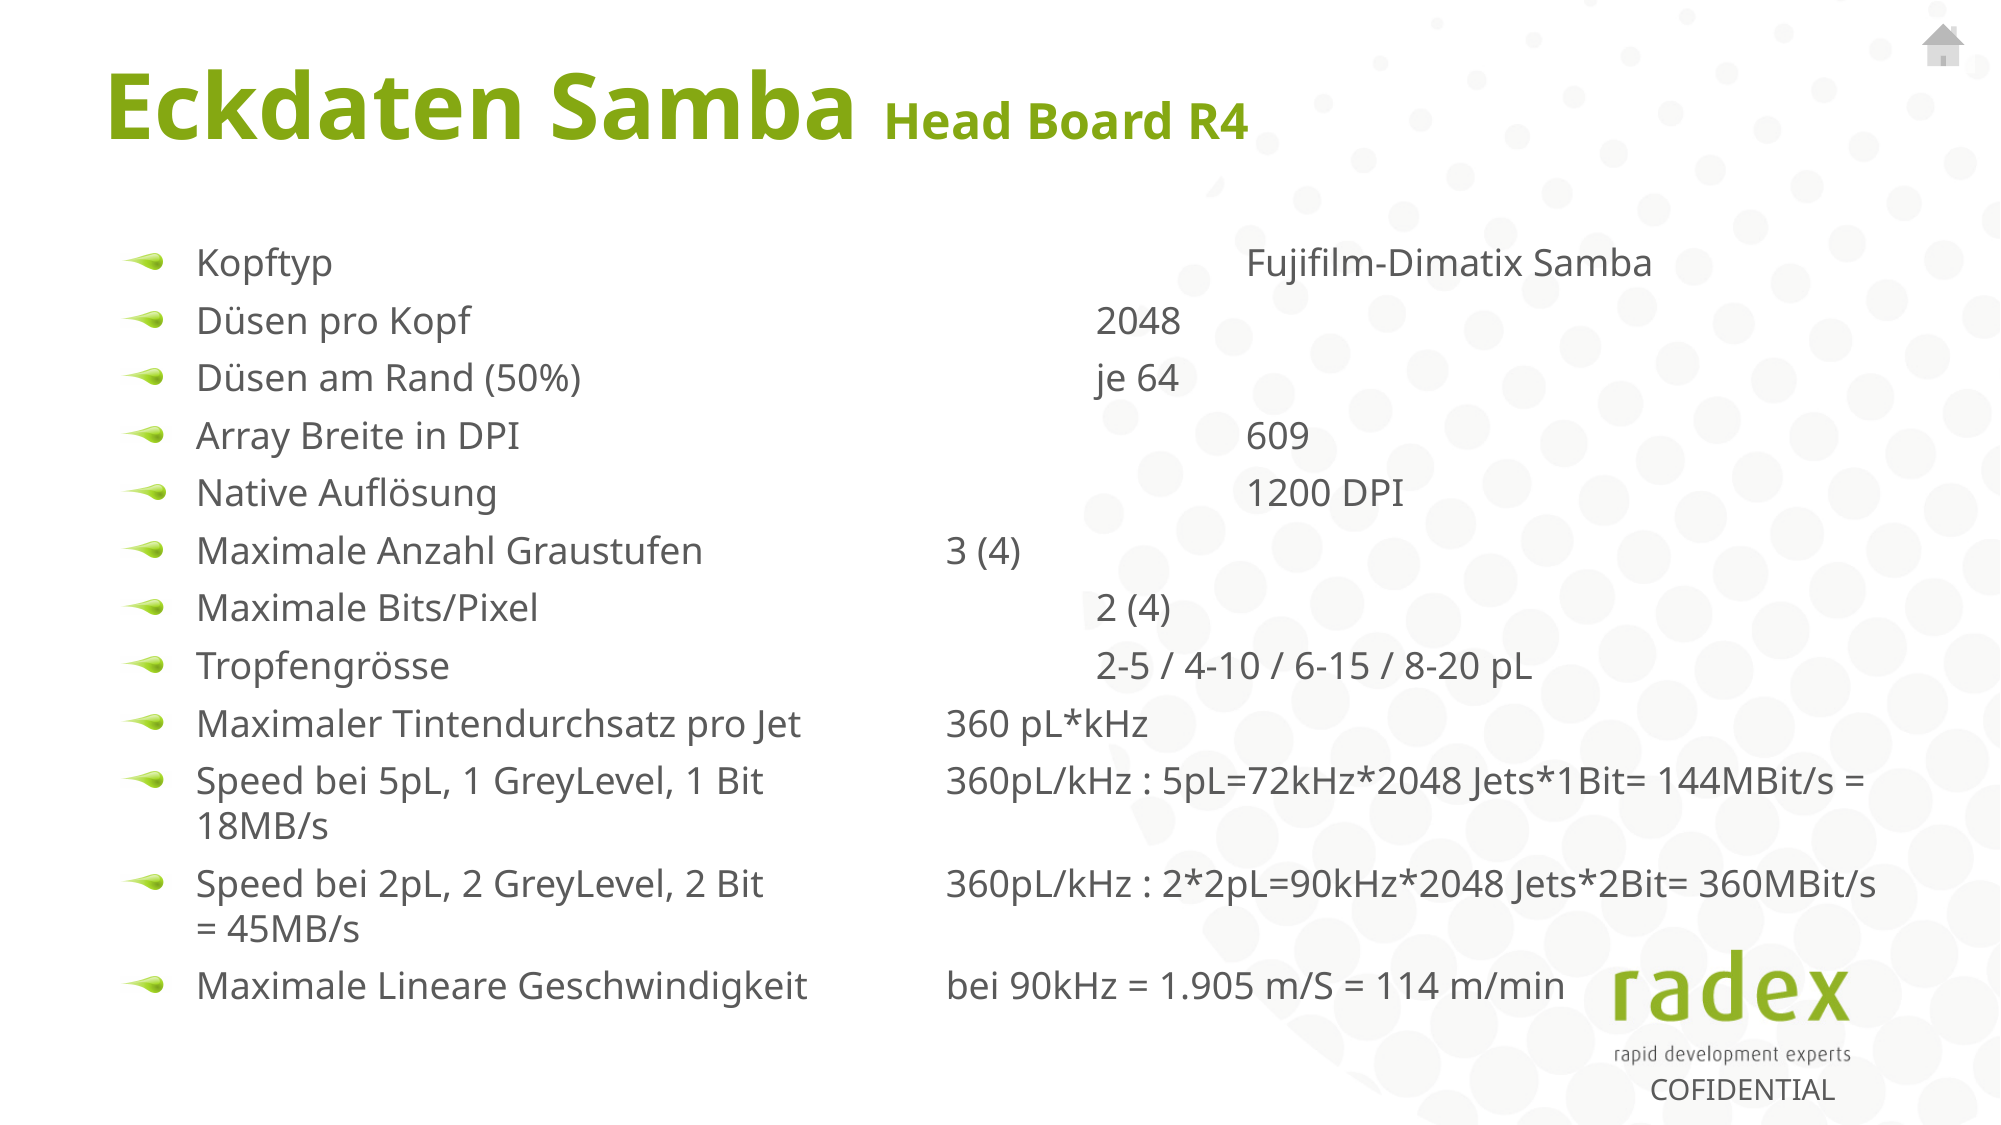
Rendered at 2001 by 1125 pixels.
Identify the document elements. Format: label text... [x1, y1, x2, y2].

picture [120, 541, 163, 558]
picture [120, 311, 163, 328]
picture [120, 426, 172, 443]
list Kopftyp Fujifilm-Dimatix Samba Düsen pro Kopf 2048 Düsen am Rand (50%) je 64 Array Breite in DPI 609 Native Auflösung 1200 DPI Maximale Anzahl Graustufen 3 (4) Maximale Bits/Pixel 2 (4) Tropfengrösse 2-5 / 4-10 / 6-15 / 8-20 pL Maximaler Tintendurchsatz pro Jet 360 pL*kHz Speed bei 5pL, 1 GreyLevel, 1 Bit 360pL/kHz : 5pL=72kHz*2048 Jets*1Bit= 144MBit/s = 18MB/s Speed bei 2pL, 2 GreyLevel, 2 Bit 360pL/kHz : 2*2pL=90kHz*2048 Jets*2Bit= 360MBit/s = 45MB/s Maximale Lineare Geschwindigkeit bei 90kHz = 1.905 m/S = 114 m/min [88, 231, 1919, 1089]
picture [120, 368, 163, 385]
picture [120, 599, 172, 615]
picture [120, 976, 172, 993]
picture [120, 874, 172, 890]
picture [120, 656, 172, 673]
picture [120, 714, 172, 730]
title Eckdaten Samba Head Board R4 [88, 42, 1919, 163]
picture [120, 771, 172, 788]
picture [120, 253, 163, 270]
picture [120, 484, 166, 500]
